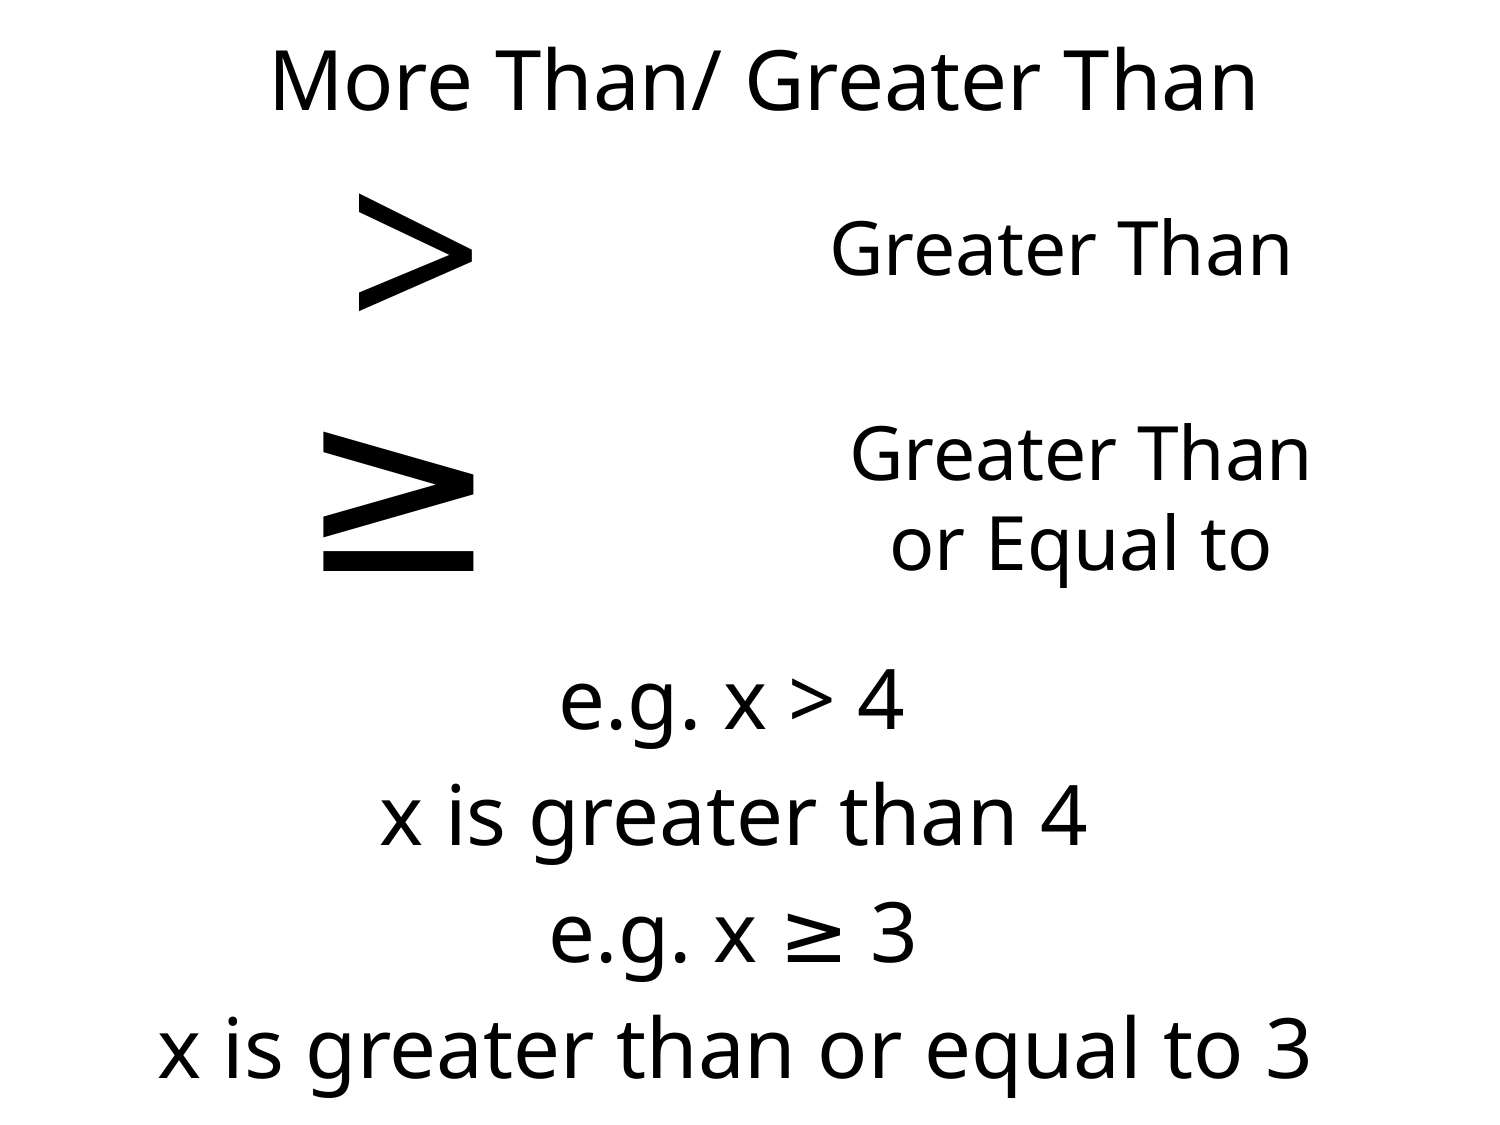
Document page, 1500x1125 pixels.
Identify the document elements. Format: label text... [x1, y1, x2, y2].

text_box x is greater than 4 [78, 754, 1390, 870]
text_box > [128, 135, 705, 396]
text_box More Than/ Greater Than [108, 19, 1420, 135]
text_box ≥ [110, 323, 687, 627]
text_box e.g. x ≥ 3 [78, 871, 1390, 987]
text_box e.g. x > 4 [76, 638, 1388, 754]
text_box x is greater than or equal to 3 [80, 987, 1392, 1103]
text_box Greater Than or Equal to [793, 398, 1370, 594]
text_box Greater Than [773, 192, 1350, 298]
